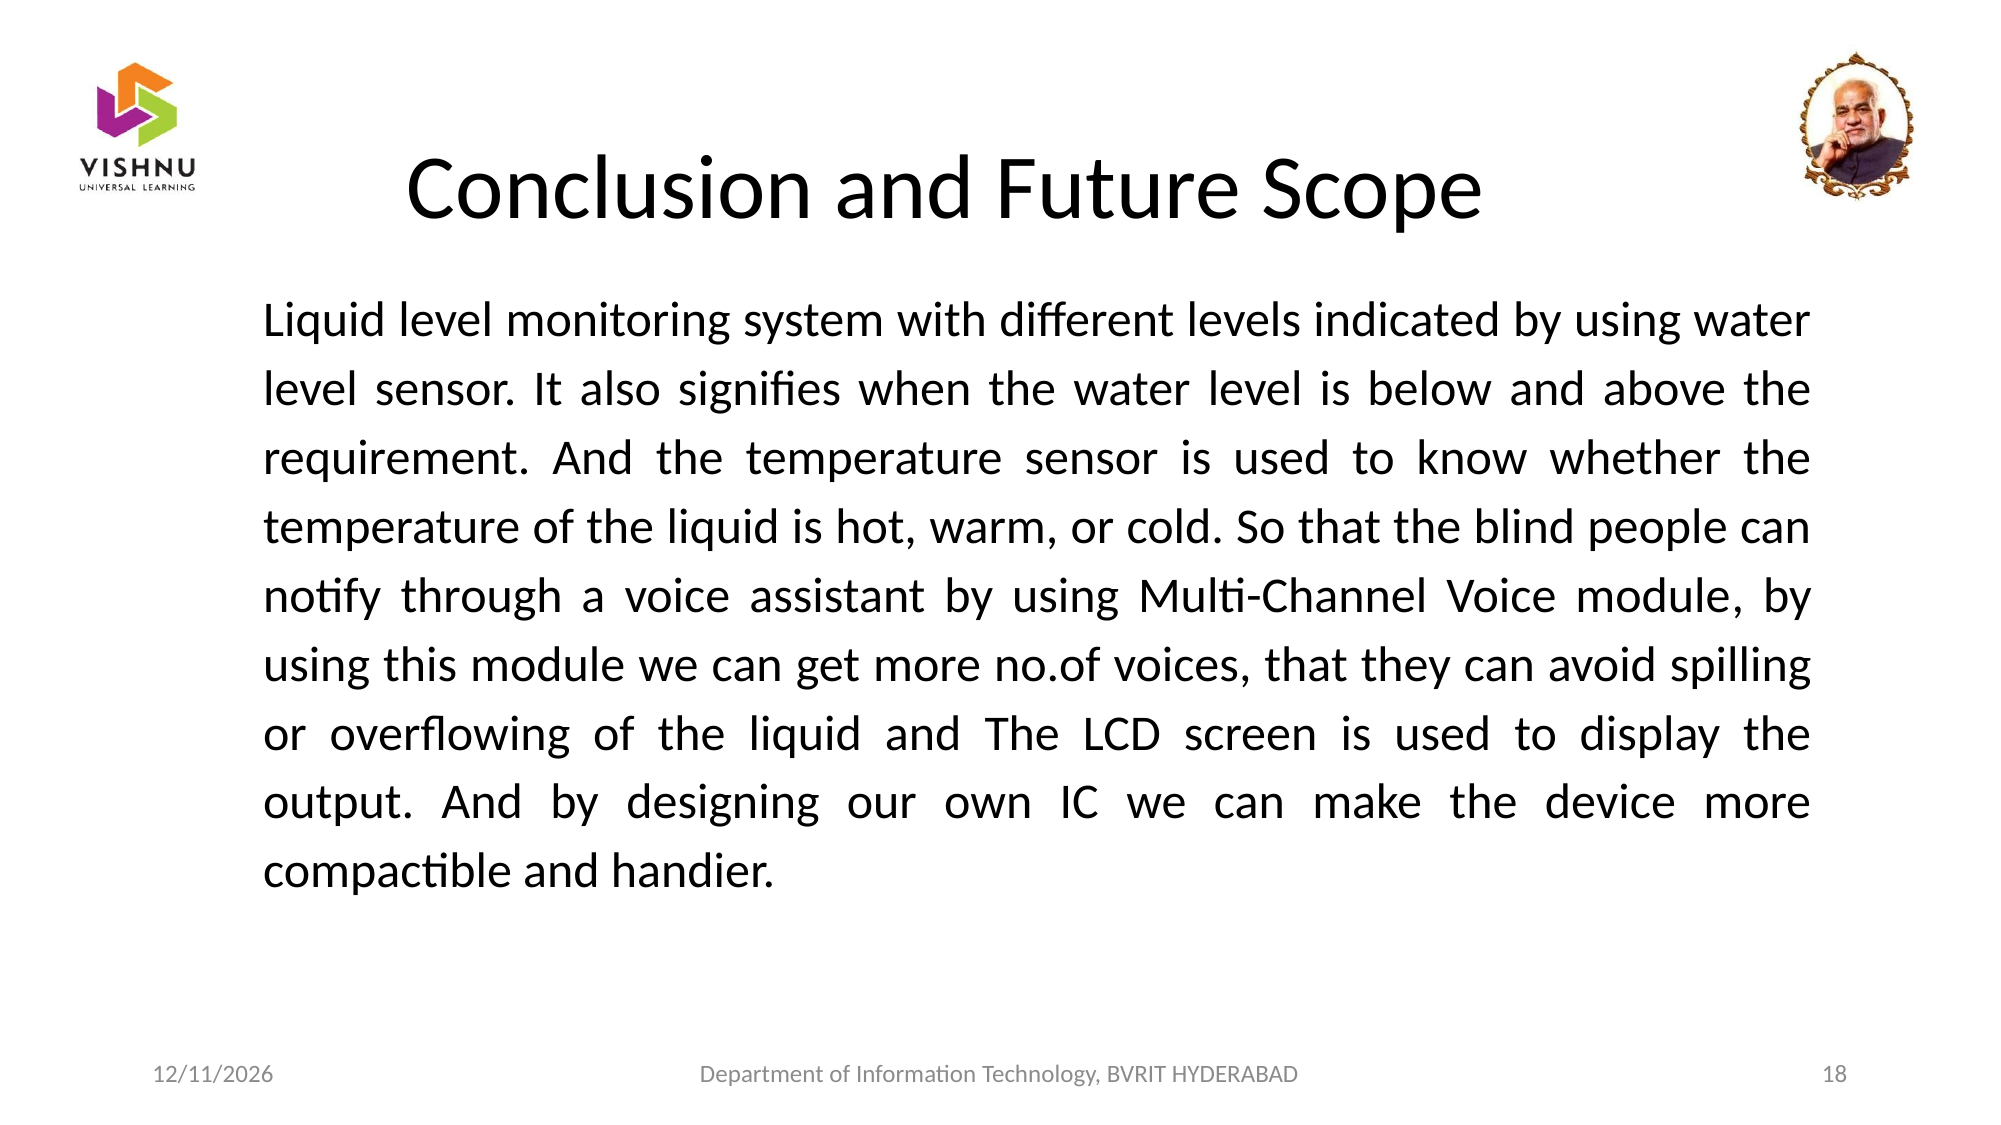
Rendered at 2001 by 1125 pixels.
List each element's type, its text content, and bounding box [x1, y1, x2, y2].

picture [59, 44, 217, 196]
text_box Conclusion and Future Scope [367, 119, 1525, 245]
slide_number 18 [1412, 1042, 1863, 1103]
title Liquid level monitoring system with different levels indicated by using water level sensor. It also signifies when the water level is below and above the requirement. And the temperature sensor is used to know whether the temperature of the liquid is hot, warm, or cold. So that the blind people can notify through a voice assistant by using Multi-Channel Voice module, by using this module we can get more no.of voices, that they can avoid spilling or overflowing of the liquid and The LCD screen is used to display the output. And by designing our own IC we can make the device more compactible and handier. [173, 267, 1827, 908]
footer Department of Information Technology, BVRIT HYDERABAD [662, 1042, 1338, 1103]
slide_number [137, 1042, 588, 1103]
picture [1792, 44, 1923, 207]
